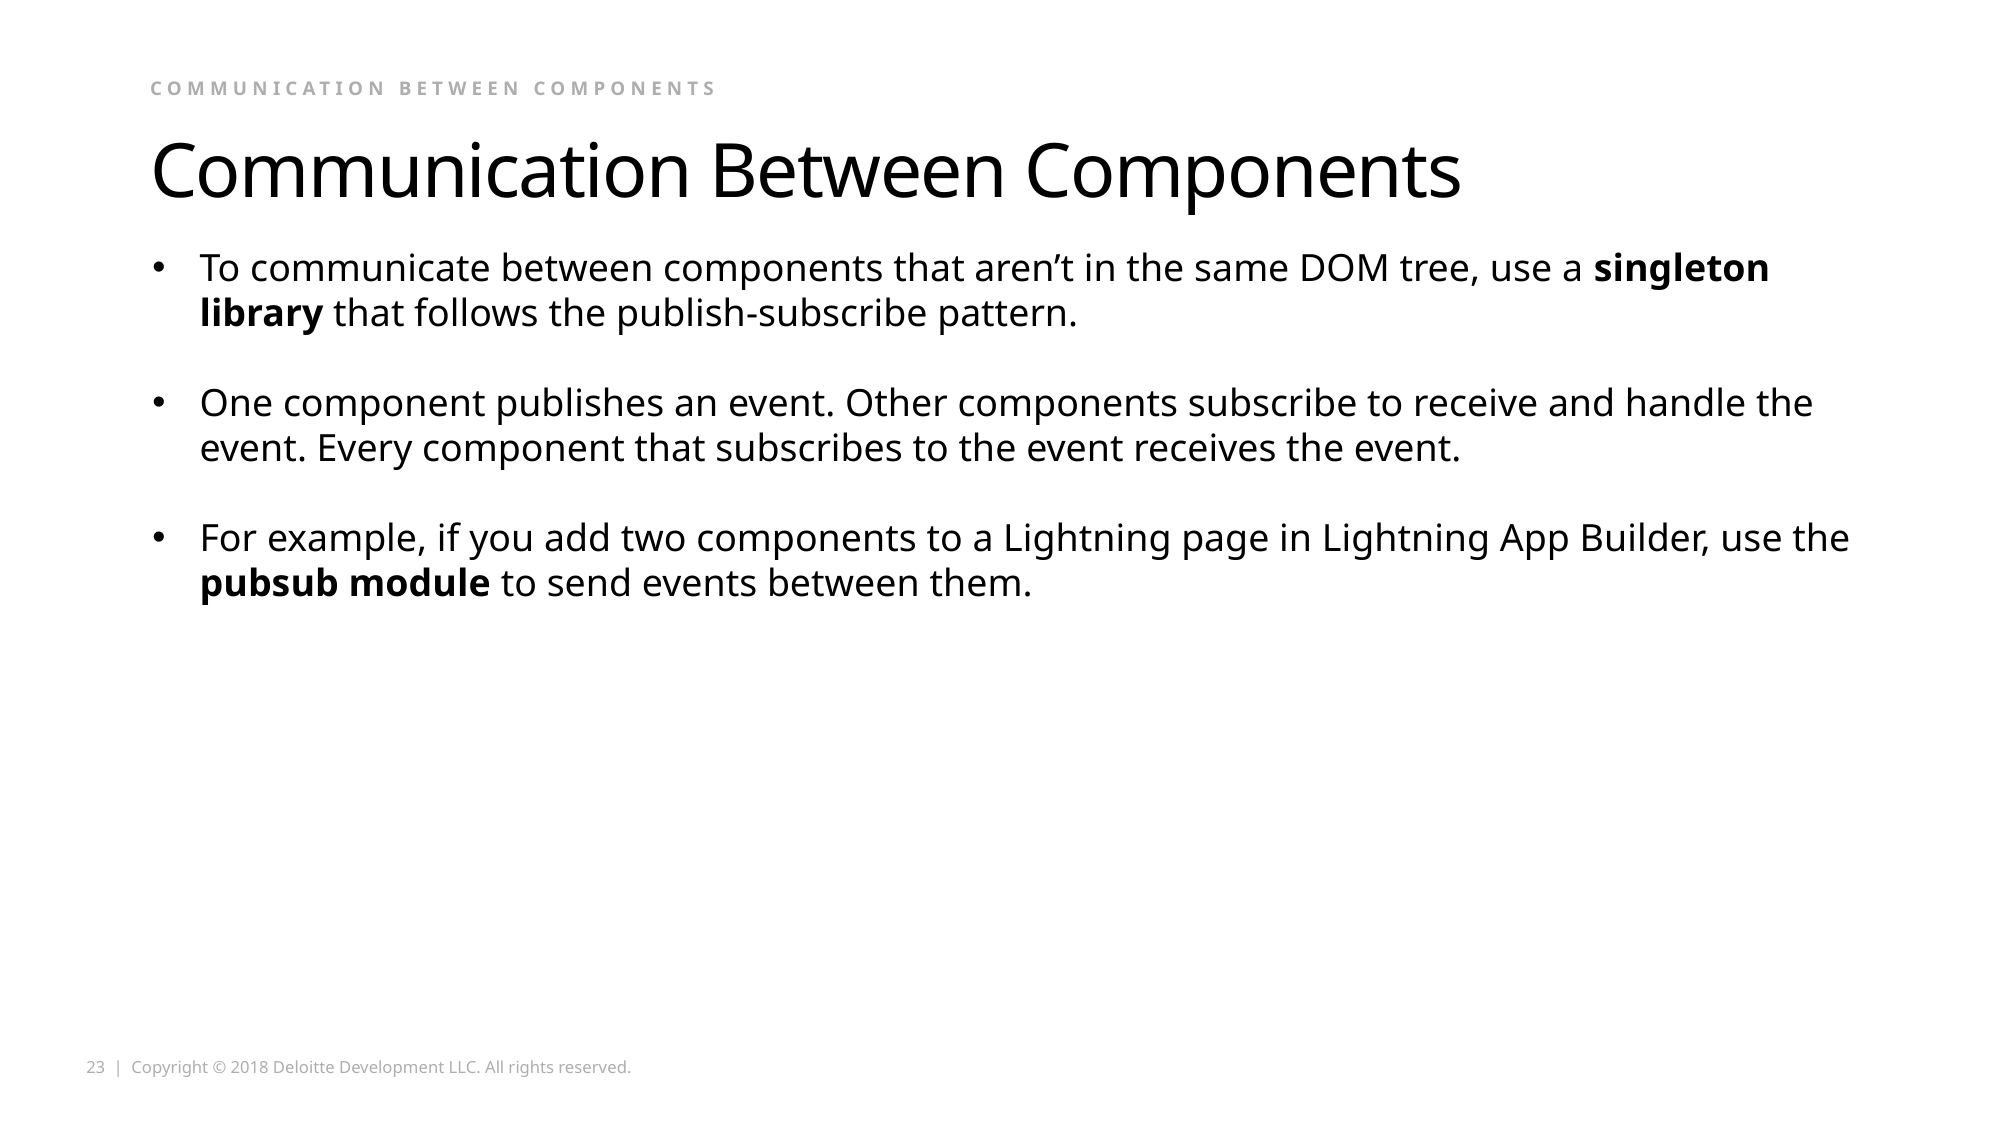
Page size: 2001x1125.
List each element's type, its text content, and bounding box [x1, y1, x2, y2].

title Communication Between Components [150, 113, 1850, 212]
list Communication between components [150, 76, 776, 110]
text_box To communicate between components that aren’t in the same DOM tree, use a singleton library that follows the publish-subscribe pattern. One component publishes an event. Other components subscribe to receive and handle the event. Every component that subscribes to the event receives the event. For example, if you add two components to a Lightning page in Lightning App Builder, use the pubsub module to send events between them. [137, 236, 1913, 612]
